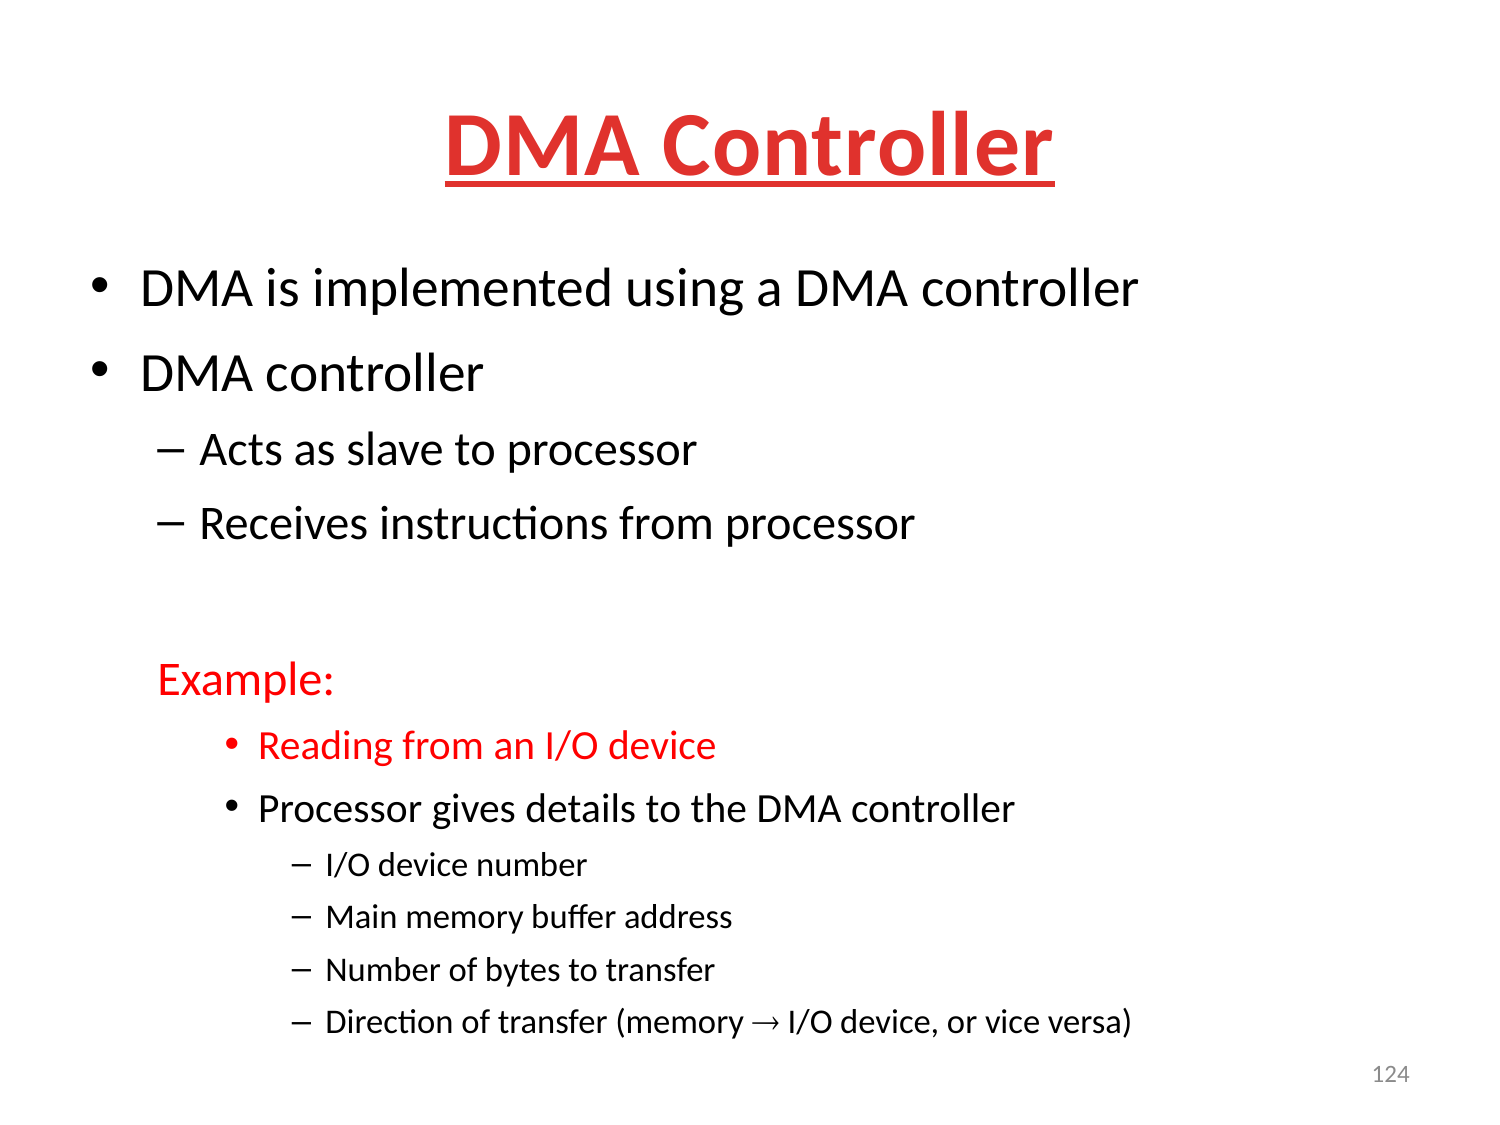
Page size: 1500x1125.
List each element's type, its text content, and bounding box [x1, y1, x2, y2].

title DMA Controller [75, 45, 1425, 233]
list DMA is implemented using a DMA controller DMA controller Acts as slave to processor Receives instructions from processor Example: Reading from an I/O device Processor gives details to the DMA controller I/O device number Main memory buffer address Number of bytes to transfer Direction of transfer (memory  I/O device, or vice versa) [75, 237, 1425, 1050]
slide_number 124 [1074, 1042, 1425, 1103]
